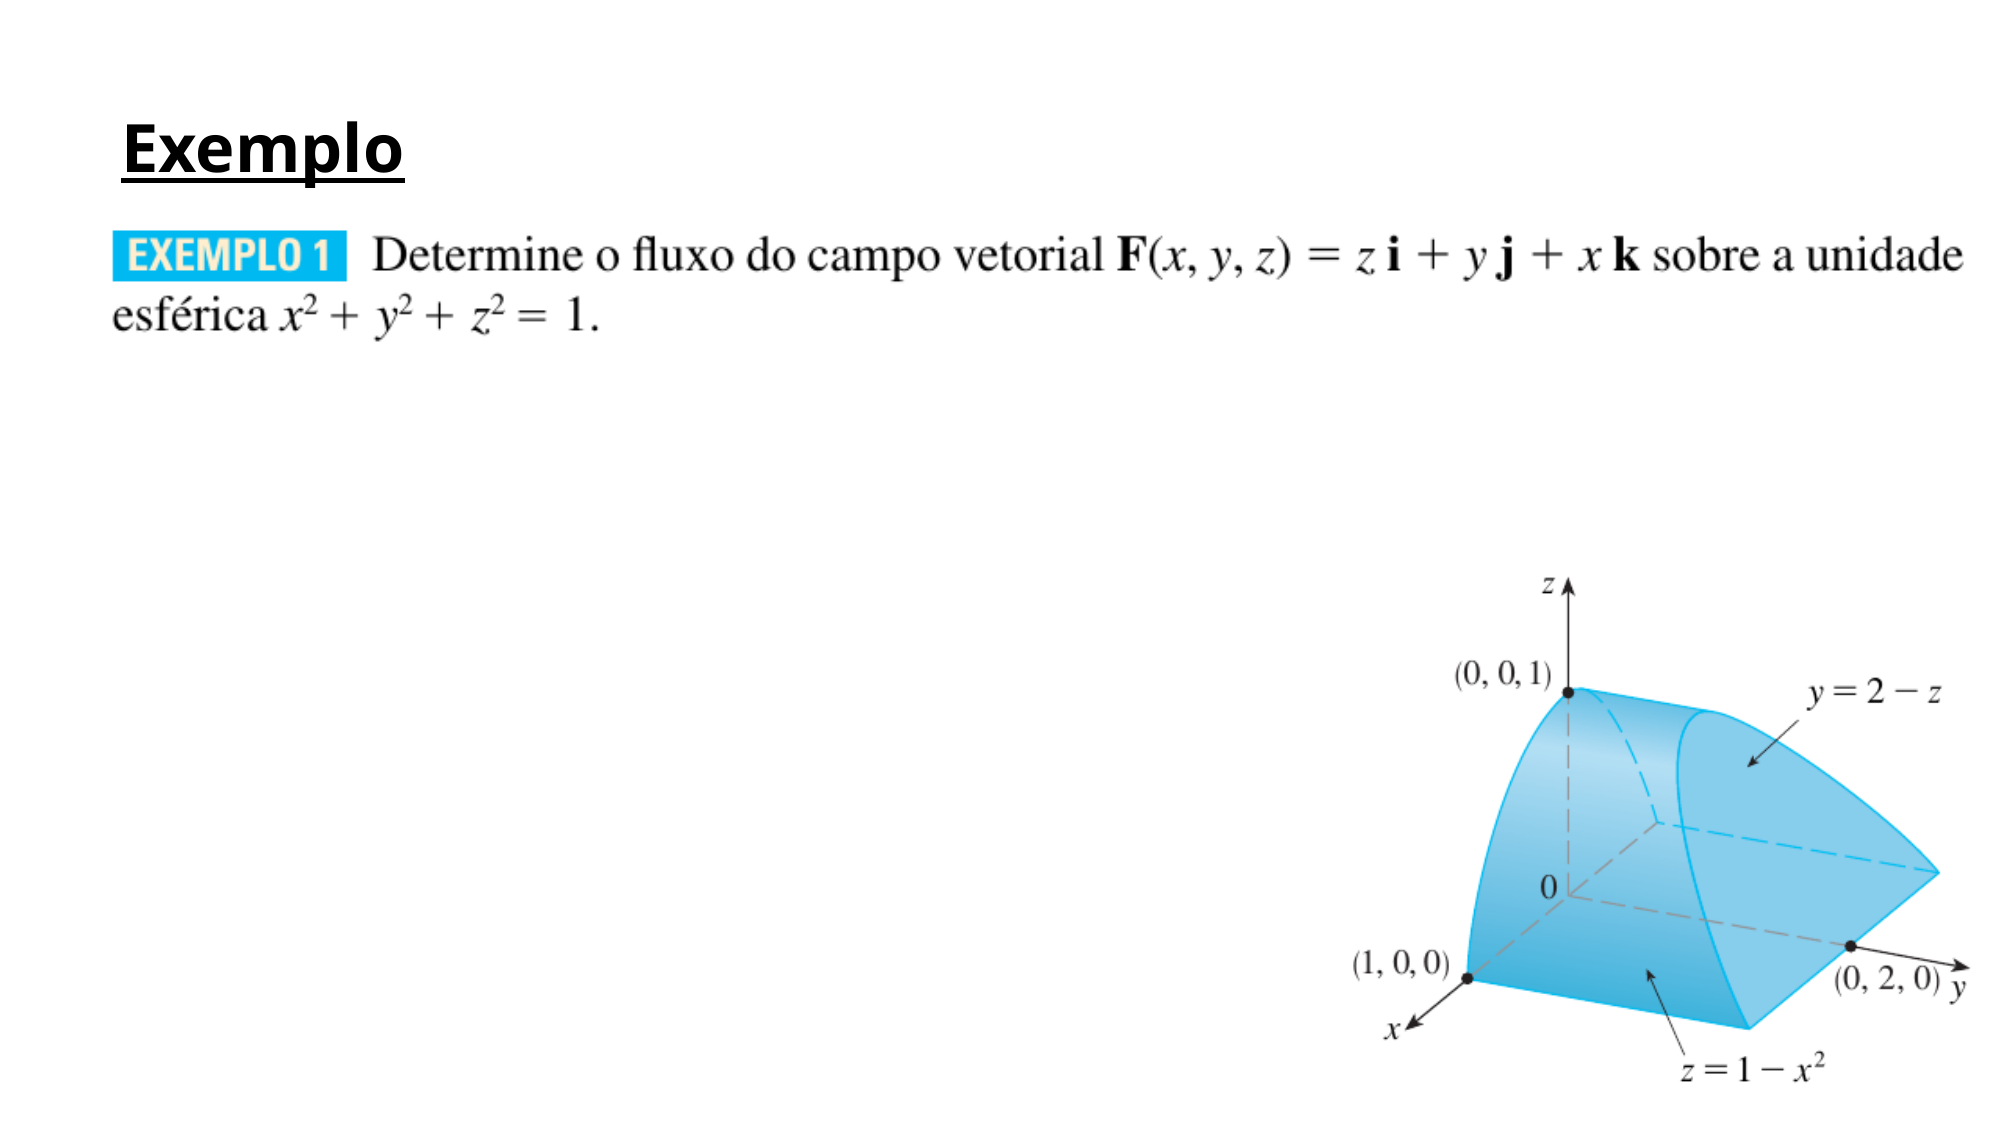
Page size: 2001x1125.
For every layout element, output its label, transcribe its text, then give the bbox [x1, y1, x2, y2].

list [106, 220, 1974, 349]
title Exemplo [106, 42, 1832, 220]
picture [1352, 567, 1973, 1091]
